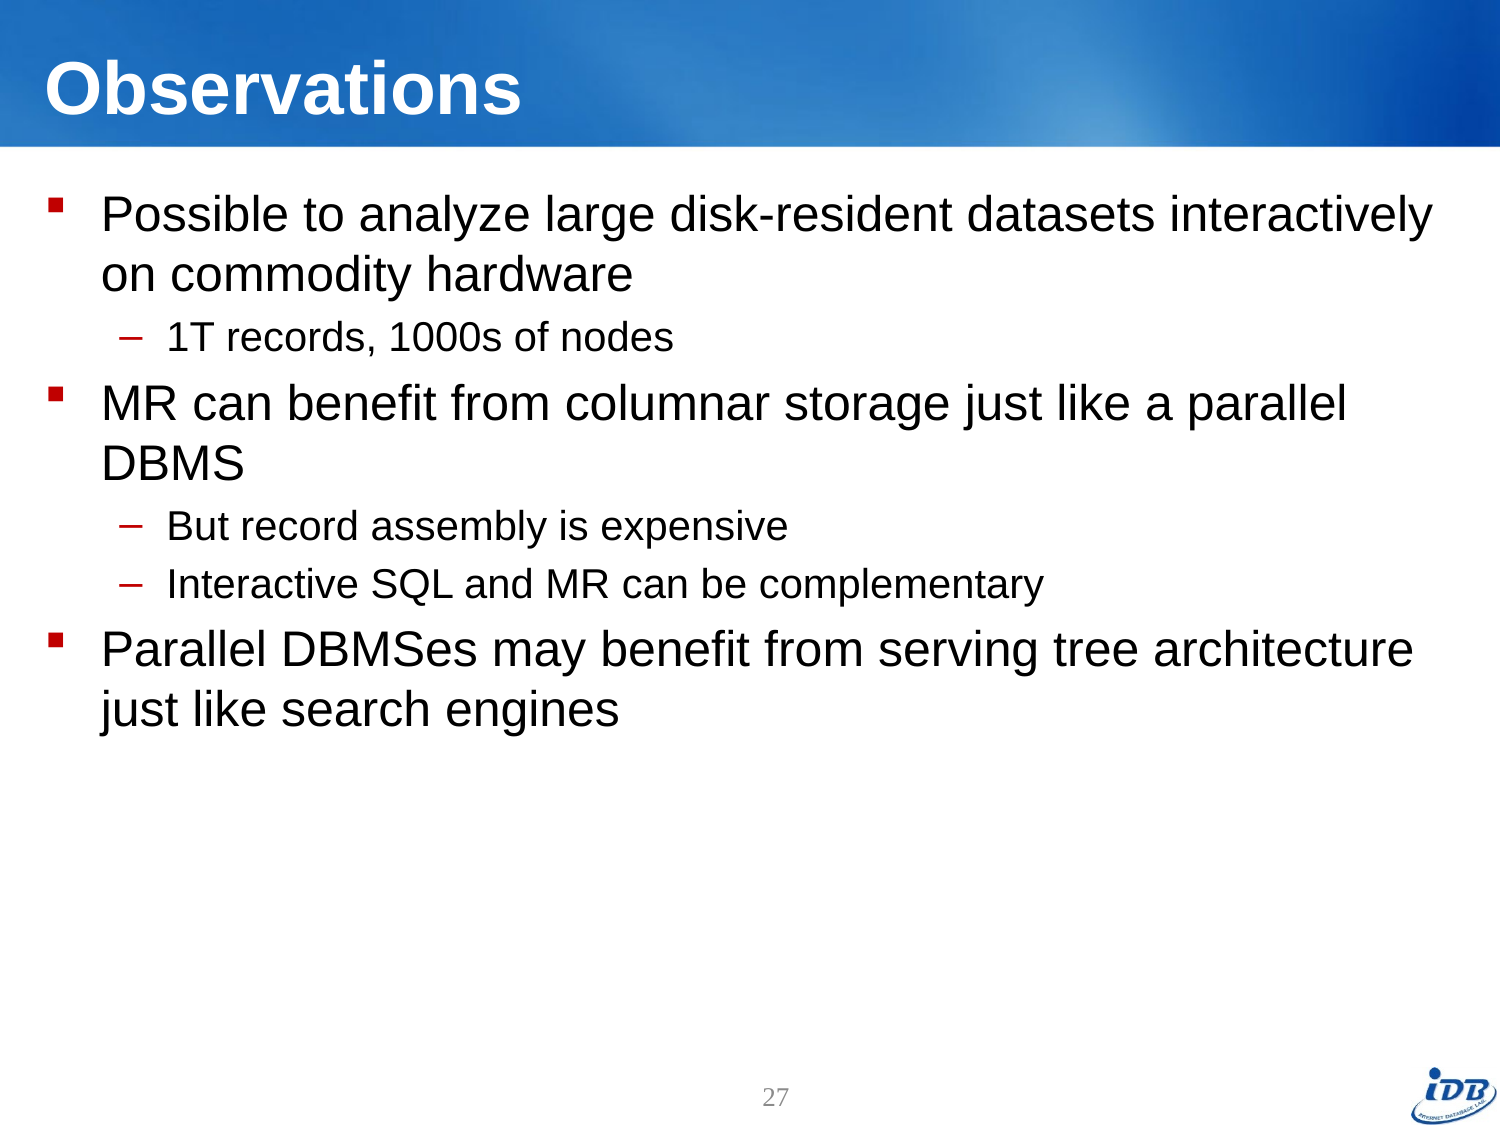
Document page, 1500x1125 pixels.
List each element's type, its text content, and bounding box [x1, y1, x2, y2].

list Possible to analyze large disk-resident datasets interactively on commodity hardware 1T records, 1000s of nodes MR can benefit from columnar storage just like a parallel DBMS But record assembly is expensive Interactive SQL and MR can be complementary Parallel DBMSes may benefit from serving tree architecture just like search engines [29, 174, 1471, 1071]
title Observations [29, 19, 1471, 149]
picture [0, 0, 1500, 1125]
slide_number 27 [697, 1078, 803, 1114]
